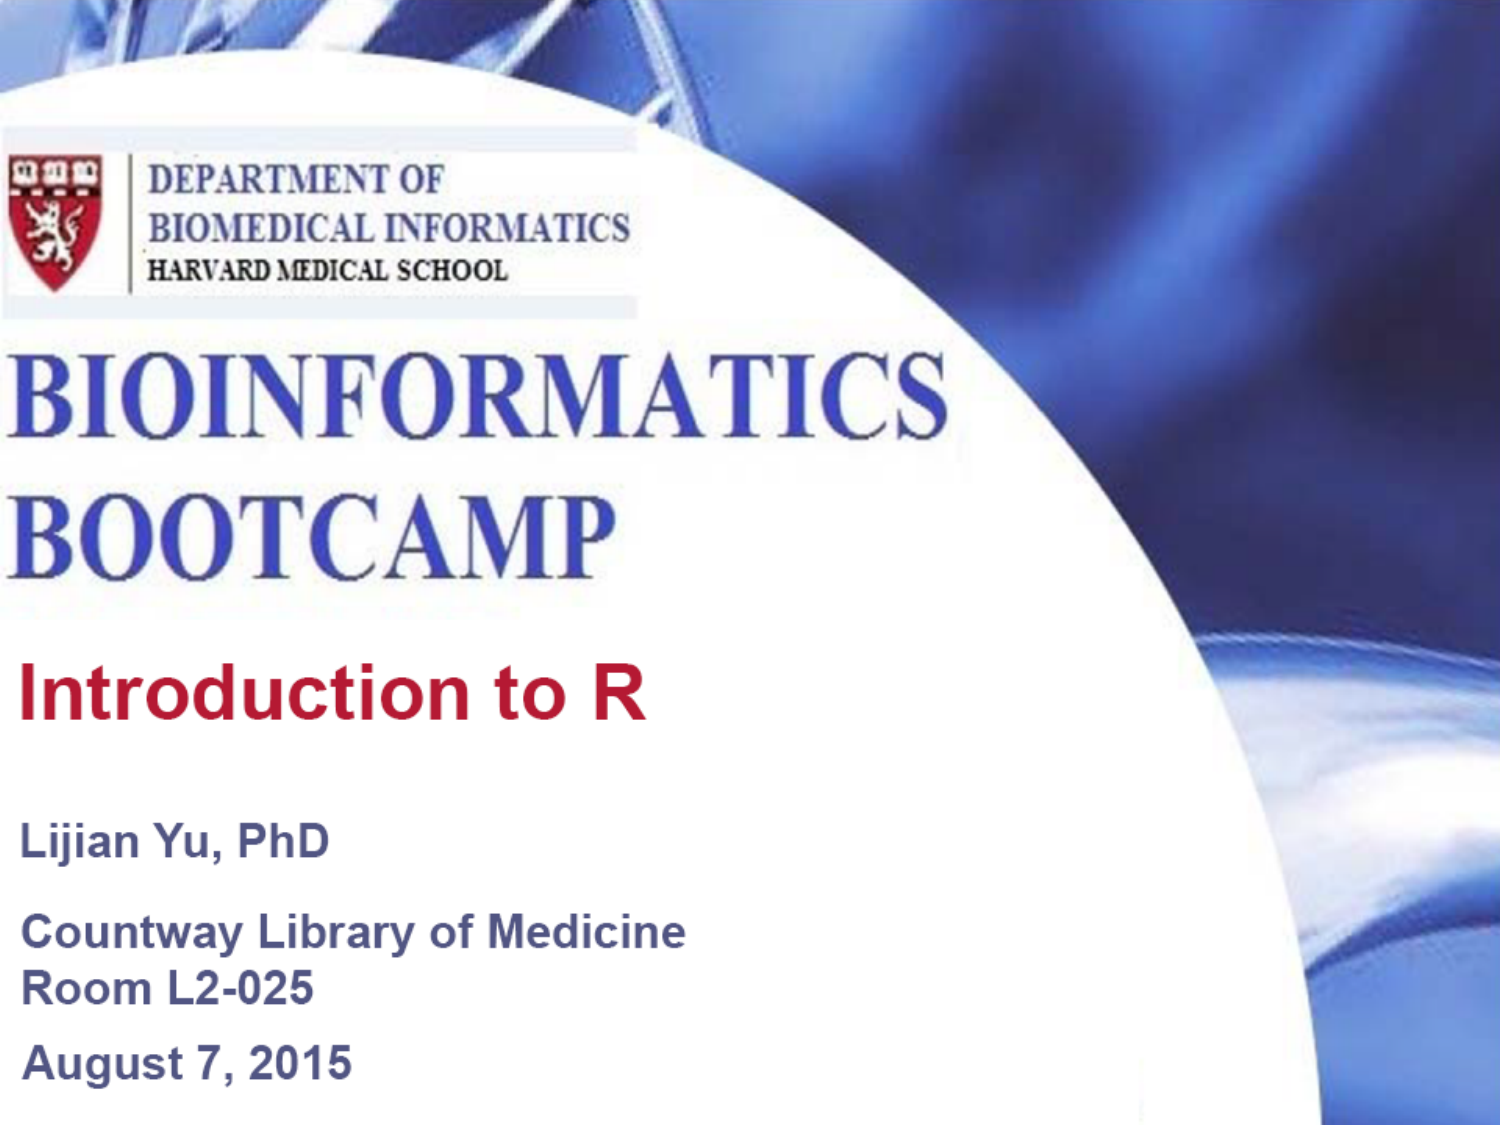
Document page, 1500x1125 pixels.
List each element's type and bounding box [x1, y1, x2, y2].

list [0, 0, 1500, 1125]
